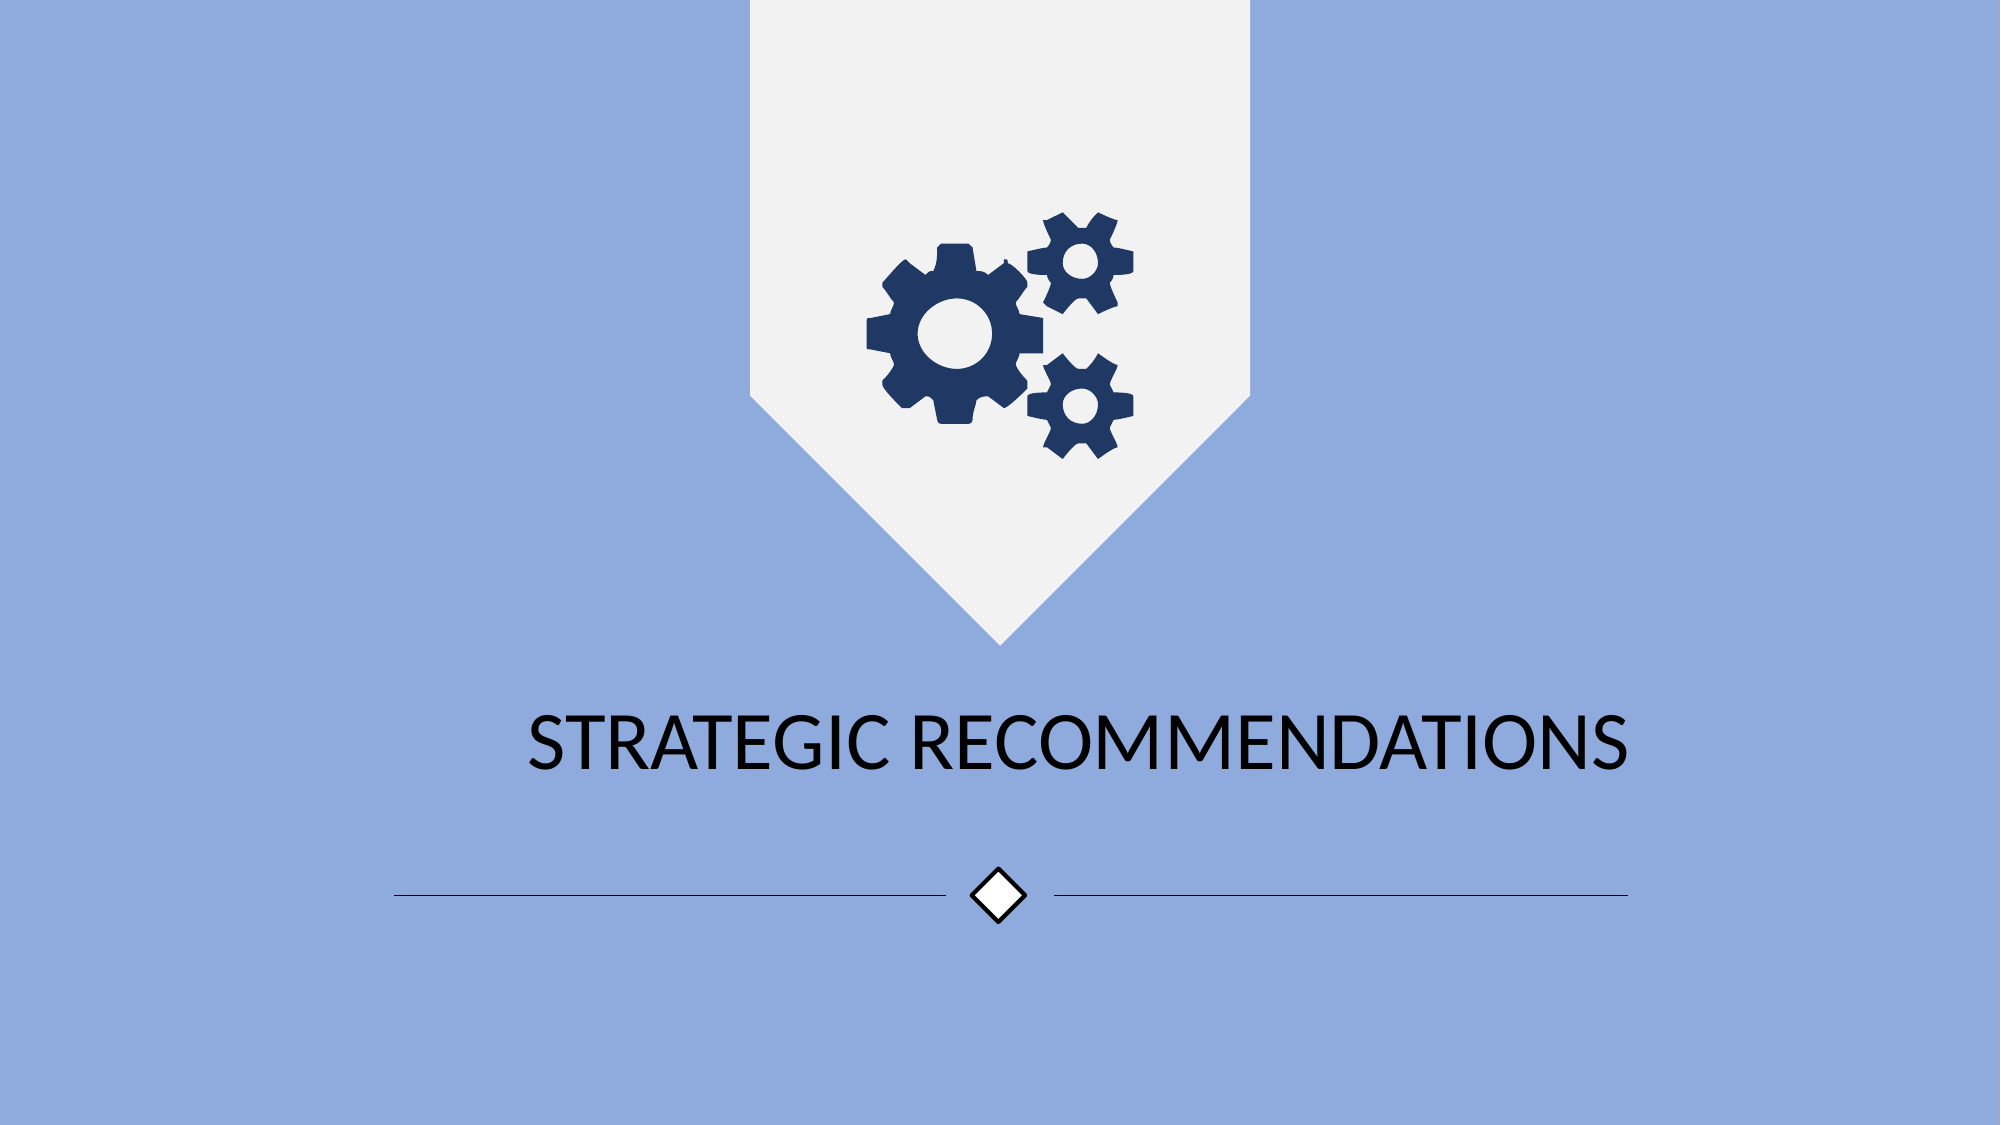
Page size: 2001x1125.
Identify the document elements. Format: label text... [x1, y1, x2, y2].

text_box [1027, 353, 1134, 460]
text_box Strategic recommendations [439, 678, 1720, 794]
text_box [969, 866, 1028, 925]
text_box [1027, 212, 1134, 315]
text_box [750, 0, 1251, 646]
text_box [866, 243, 1044, 424]
text_box [0, 0, 2000, 1125]
